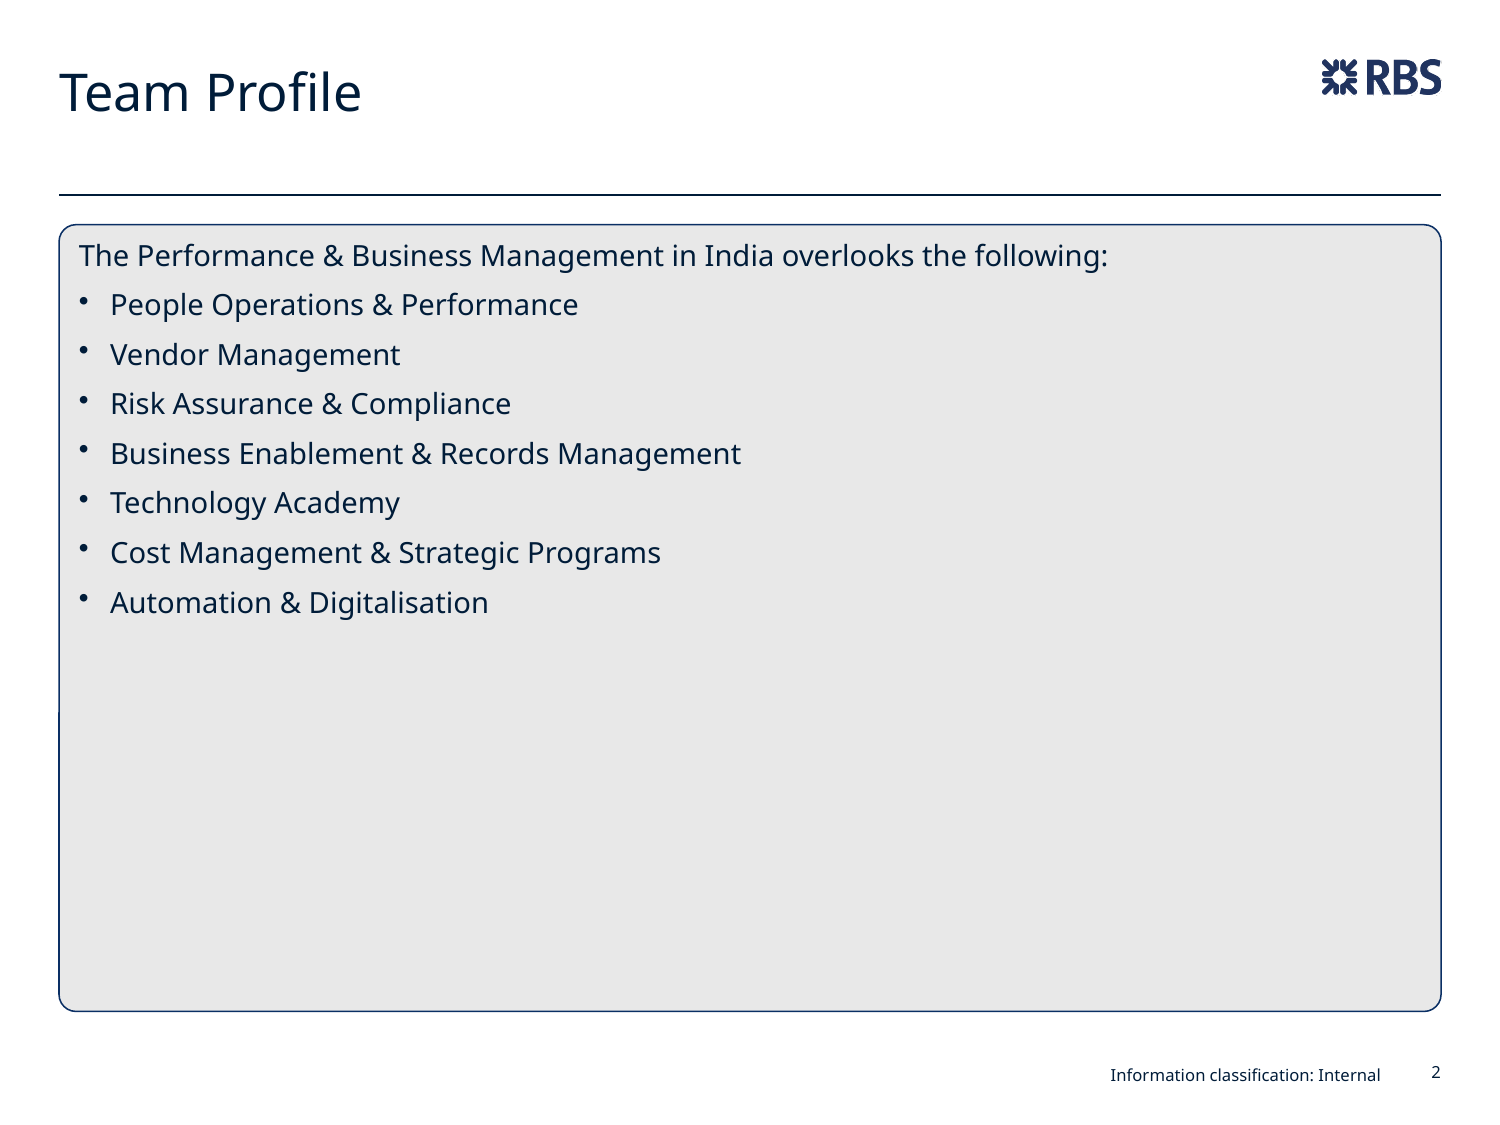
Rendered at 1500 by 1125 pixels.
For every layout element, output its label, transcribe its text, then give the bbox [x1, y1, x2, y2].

text_box 2 [1405, 1060, 1441, 1085]
text_box The Performance & Business Management in India overlooks the following: People Operations & Performance Vendor Management Risk Assurance & Compliance Business Enablement & Records Management Technology Academy Cost Management & Strategic Programs Automation & Digitalisation [58, 224, 1442, 1012]
picture [1320, 59, 1442, 96]
title Team Profile [58, 58, 1307, 190]
text_box Information classification: Internal [875, 1060, 1382, 1085]
